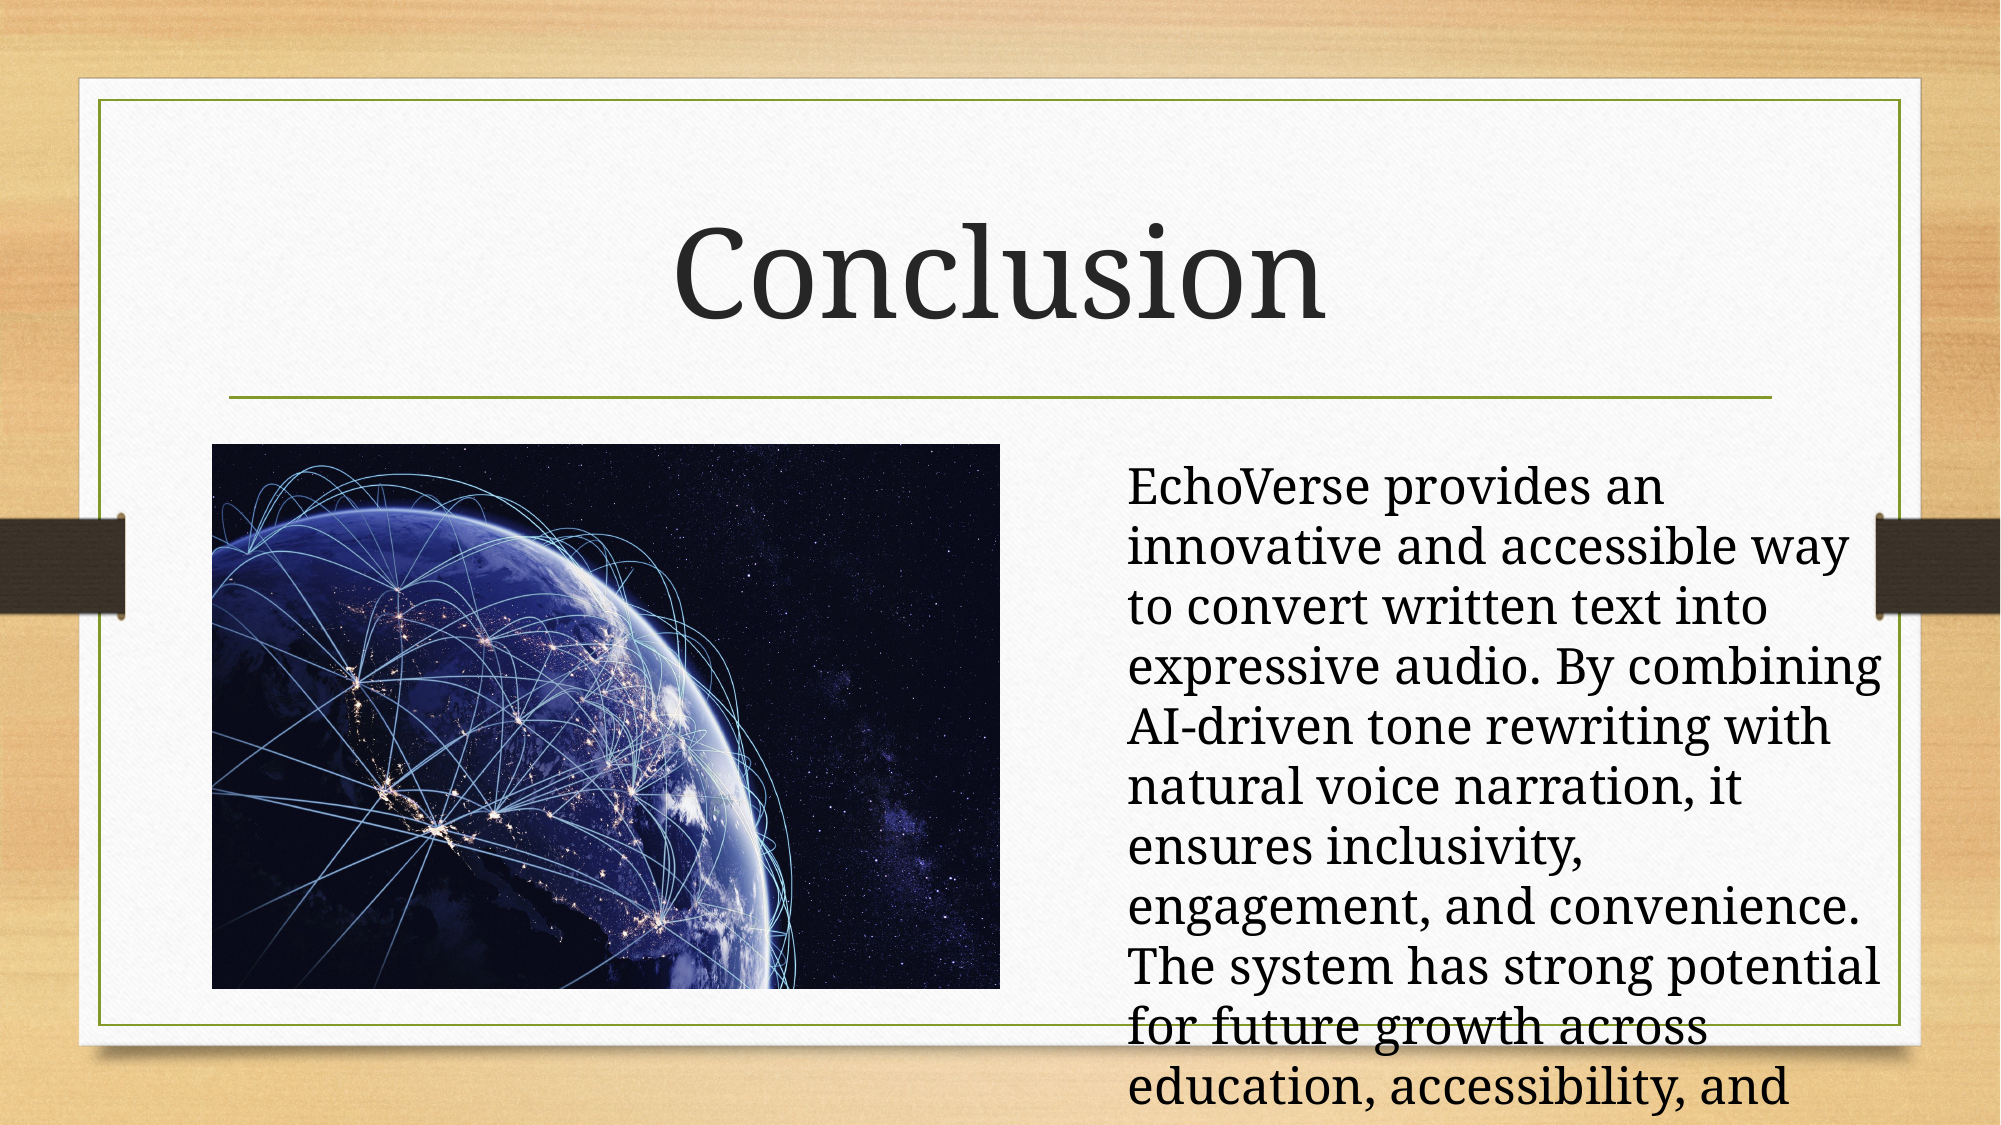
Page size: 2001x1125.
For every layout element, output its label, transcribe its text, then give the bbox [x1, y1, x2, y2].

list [212, 444, 1001, 989]
text_box EchoVerse provides an innovative and accessible way to convert written text into expressive audio. By combining AI-driven tone rewriting with natural voice narration, it ensures inclusivity, engagement, and convenience. The system has strong potential for future growth across education, accessibility, and professional content creation. [1112, 446, 1901, 1125]
title Conclusion [212, 161, 1788, 375]
picture [0, 0, 2001, 1125]
